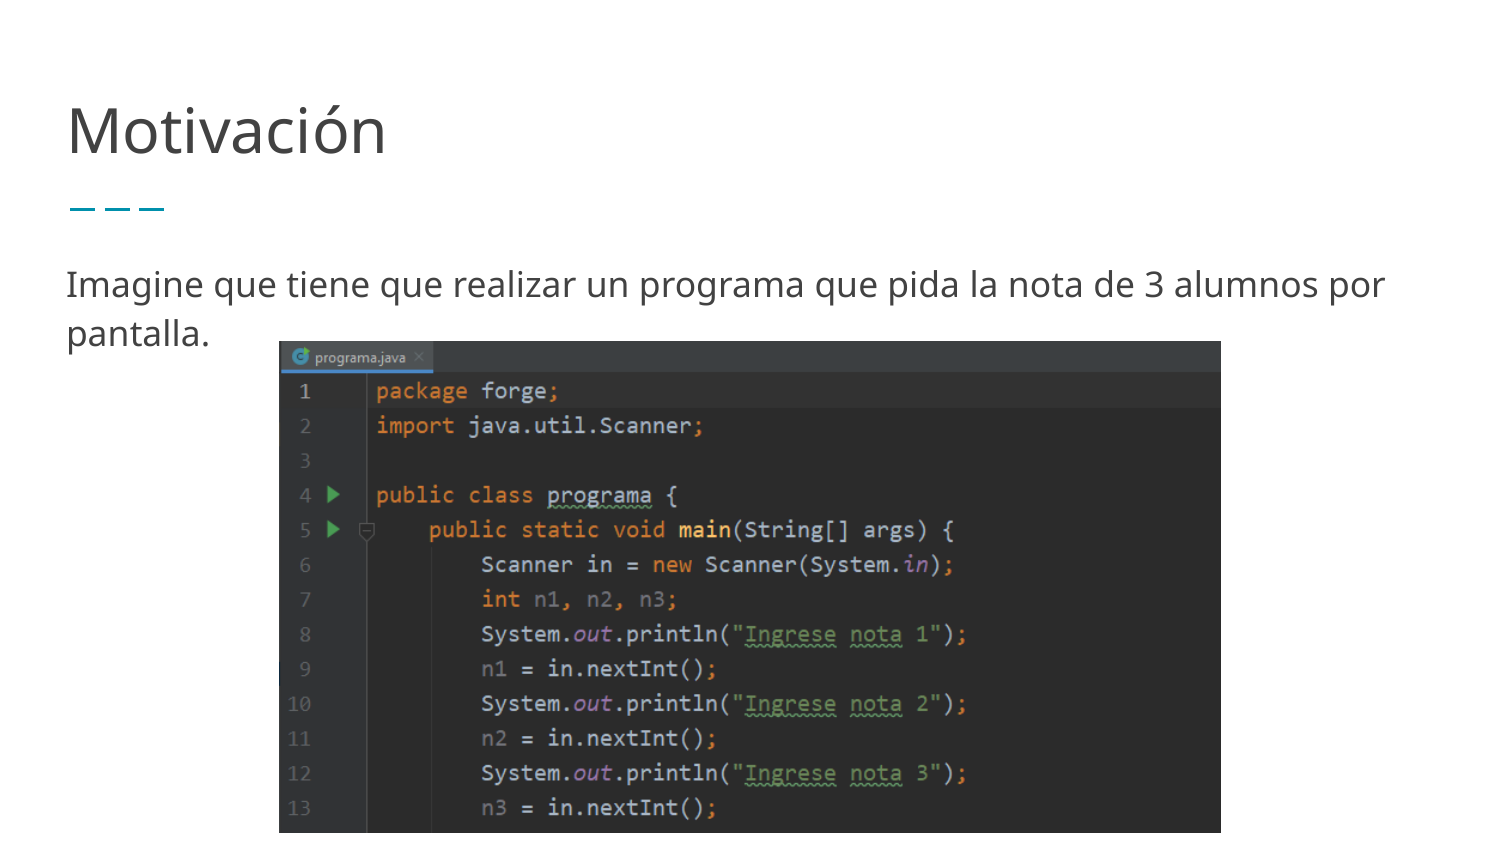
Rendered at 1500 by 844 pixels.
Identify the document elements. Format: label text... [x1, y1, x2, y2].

title Motivación [51, 61, 1449, 182]
list Imagine que tiene que realizar un programa que pida la nota de 3 alumnos por pantalla. [51, 240, 1449, 750]
picture [278, 341, 1222, 834]
